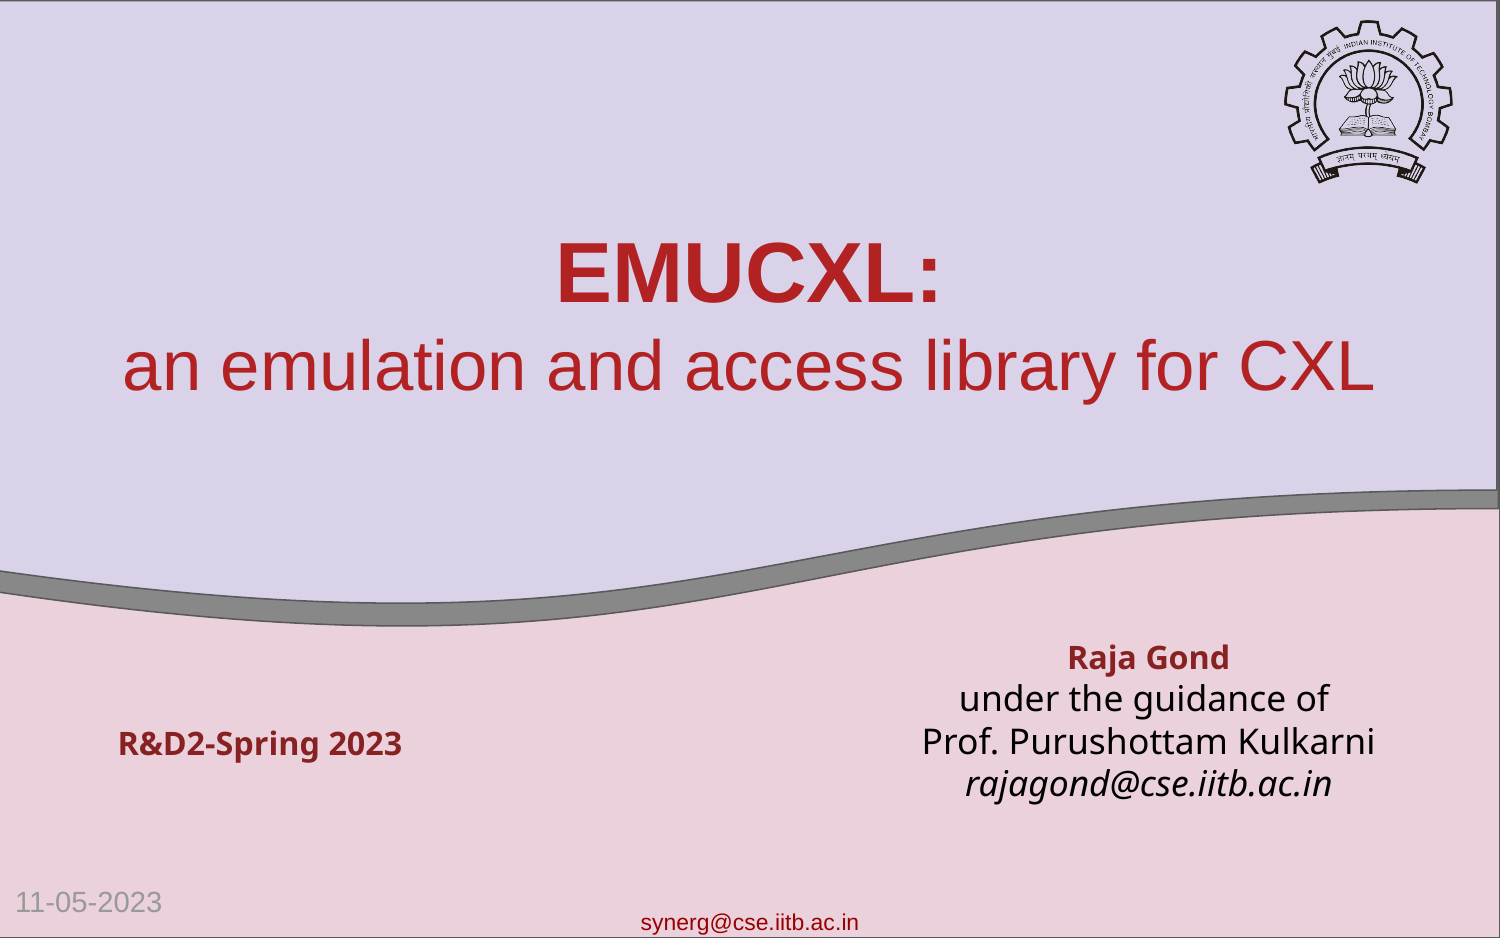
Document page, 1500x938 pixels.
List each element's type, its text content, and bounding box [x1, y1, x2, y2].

picture [1284, 20, 1453, 153]
text_box R&D2-Spring 2023 [42, 708, 478, 777]
text_box 11-05-2023 [0, 868, 493, 934]
title EMUCXL: an emulation and access library for CXL [27, 153, 1473, 469]
text_box Raja Gond under the guidance of Prof. Purushottam Kulkarni rajagond@cse.iitb.ac.in [816, 622, 1481, 819]
